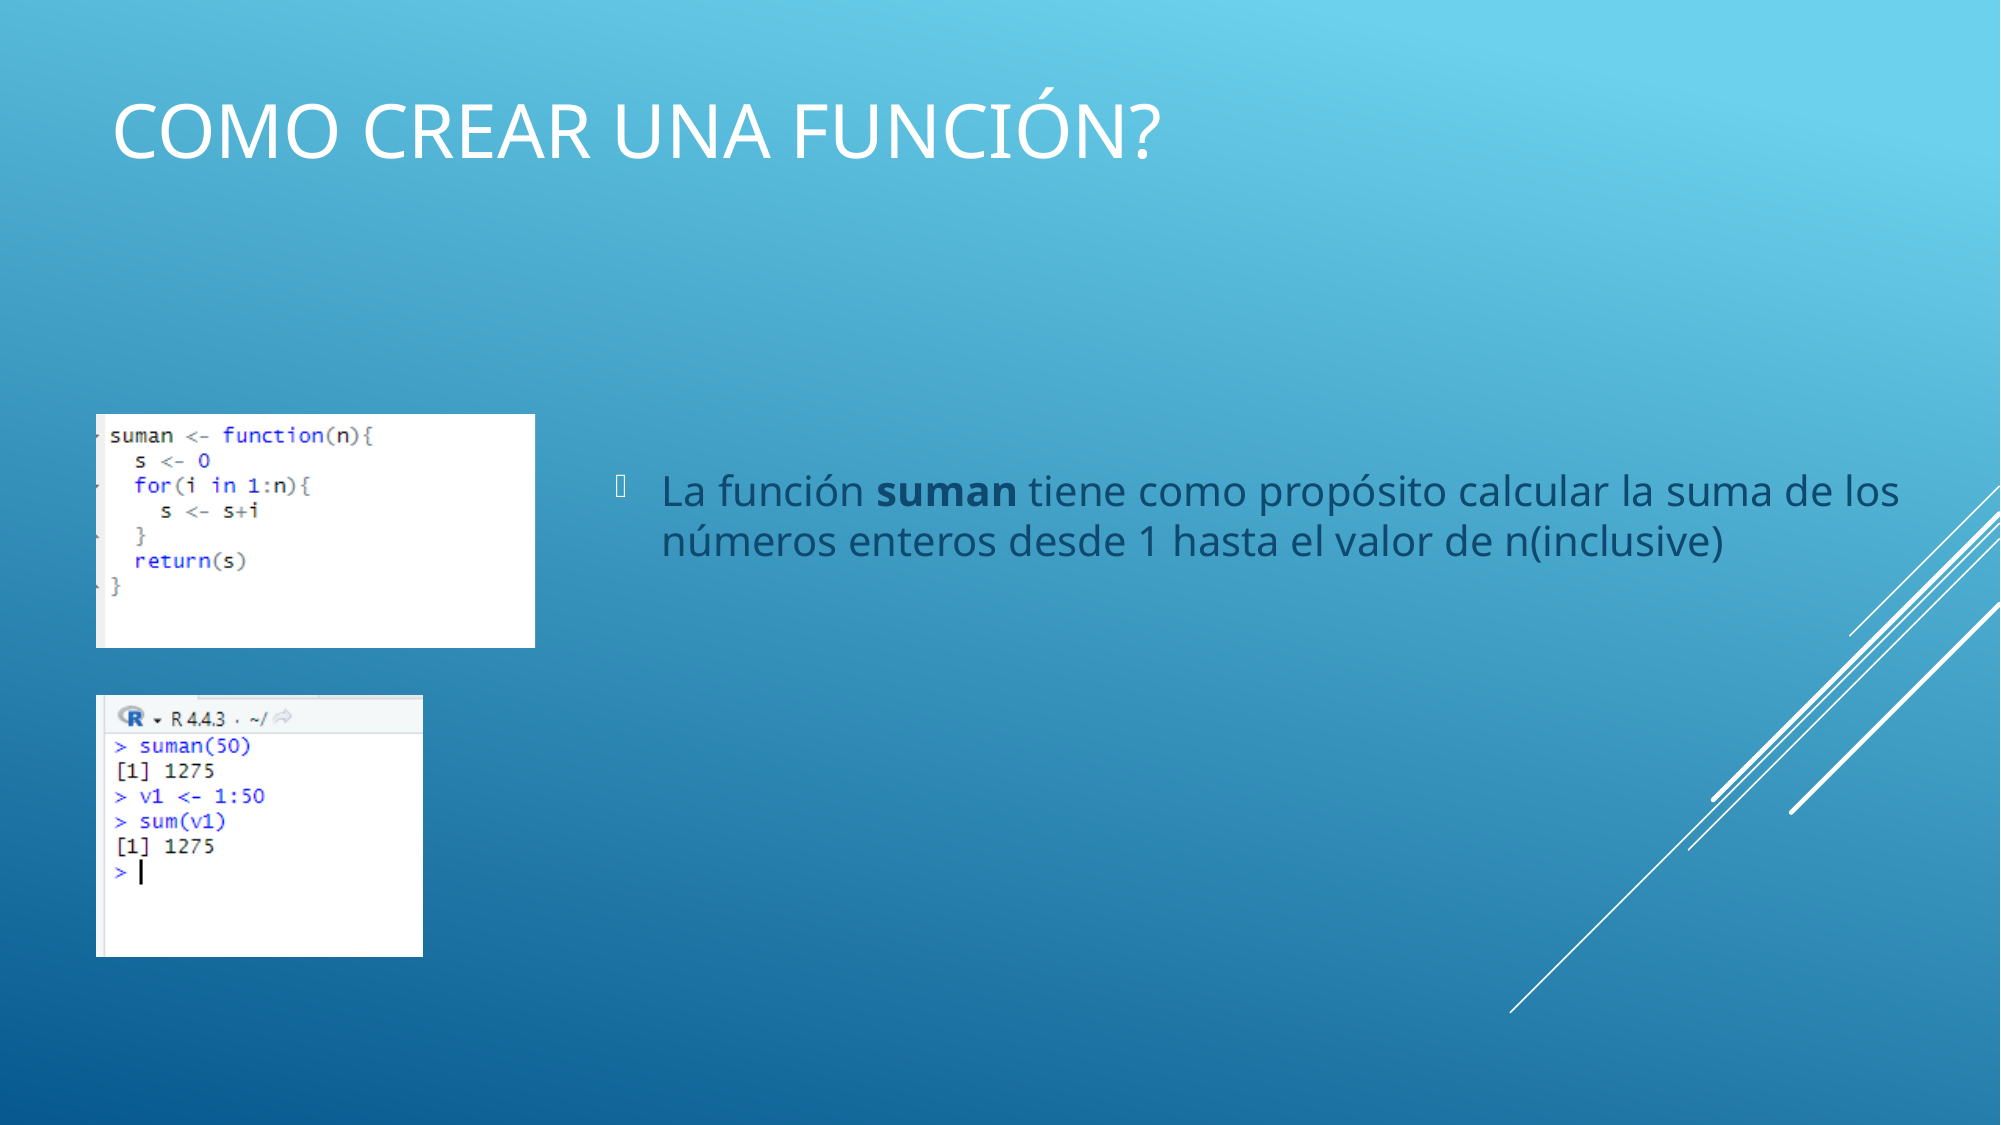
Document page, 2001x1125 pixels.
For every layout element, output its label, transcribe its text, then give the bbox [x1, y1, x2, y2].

picture [95, 694, 423, 957]
title Como crear una función? [96, 5, 1497, 253]
picture [95, 414, 536, 648]
list La función suman tiene como propósito calcular la suma de los números enteros desde 1 hasta el valor de n(inclusive) [600, 217, 2000, 811]
